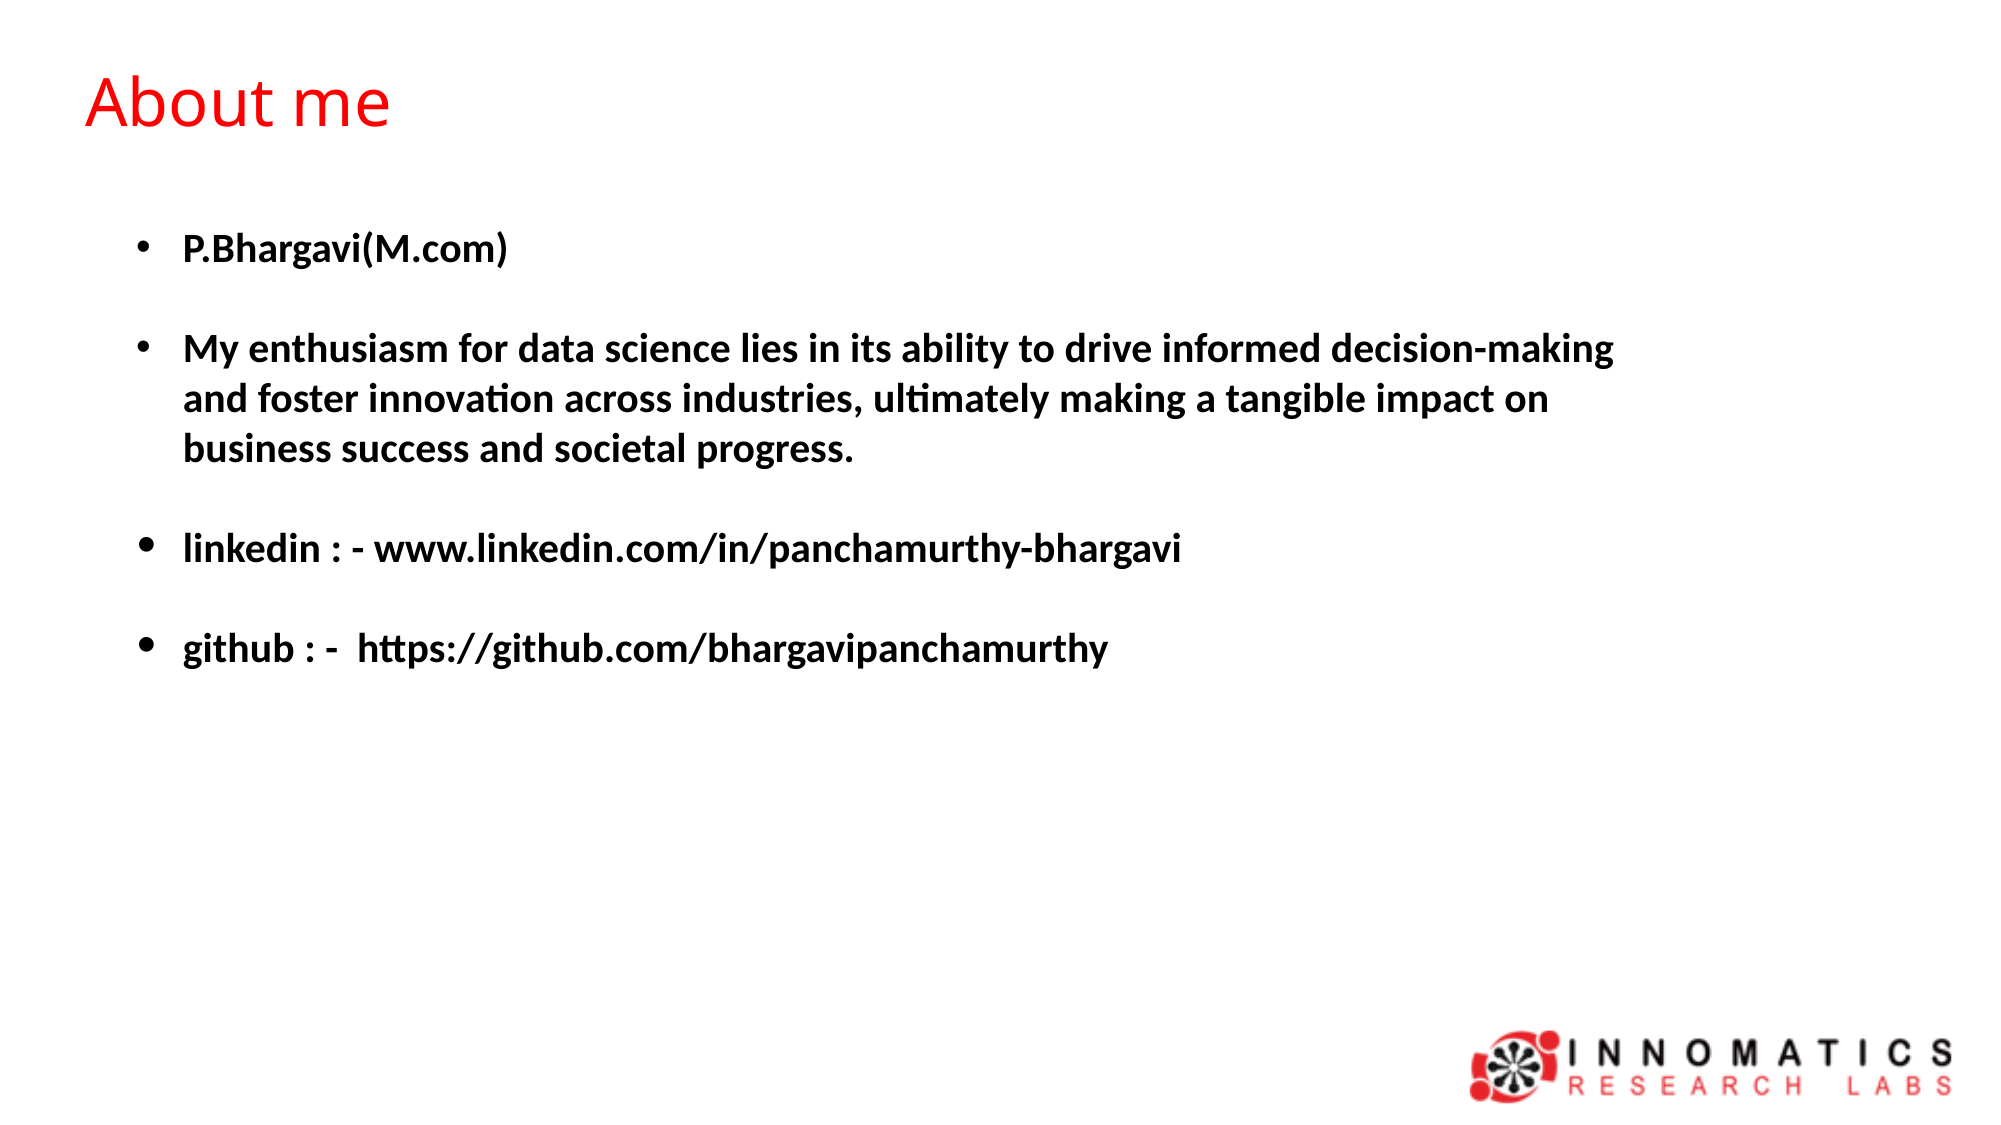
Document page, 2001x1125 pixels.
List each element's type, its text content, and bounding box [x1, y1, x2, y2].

text_box P.Bhargavi(M.com) My enthusiasm for data science lies in its ability to drive informed decision-making and foster innovation across industries, ultimately making a tangible impact on business success and societal progress. linkedin : - www.linkedin.com/in/panchamurthy-bhargavi github : - https://github.com/bhargavipanchamurthy [121, 213, 1689, 836]
picture [1445, 1014, 1975, 1125]
text_box About me [70, 68, 1071, 148]
